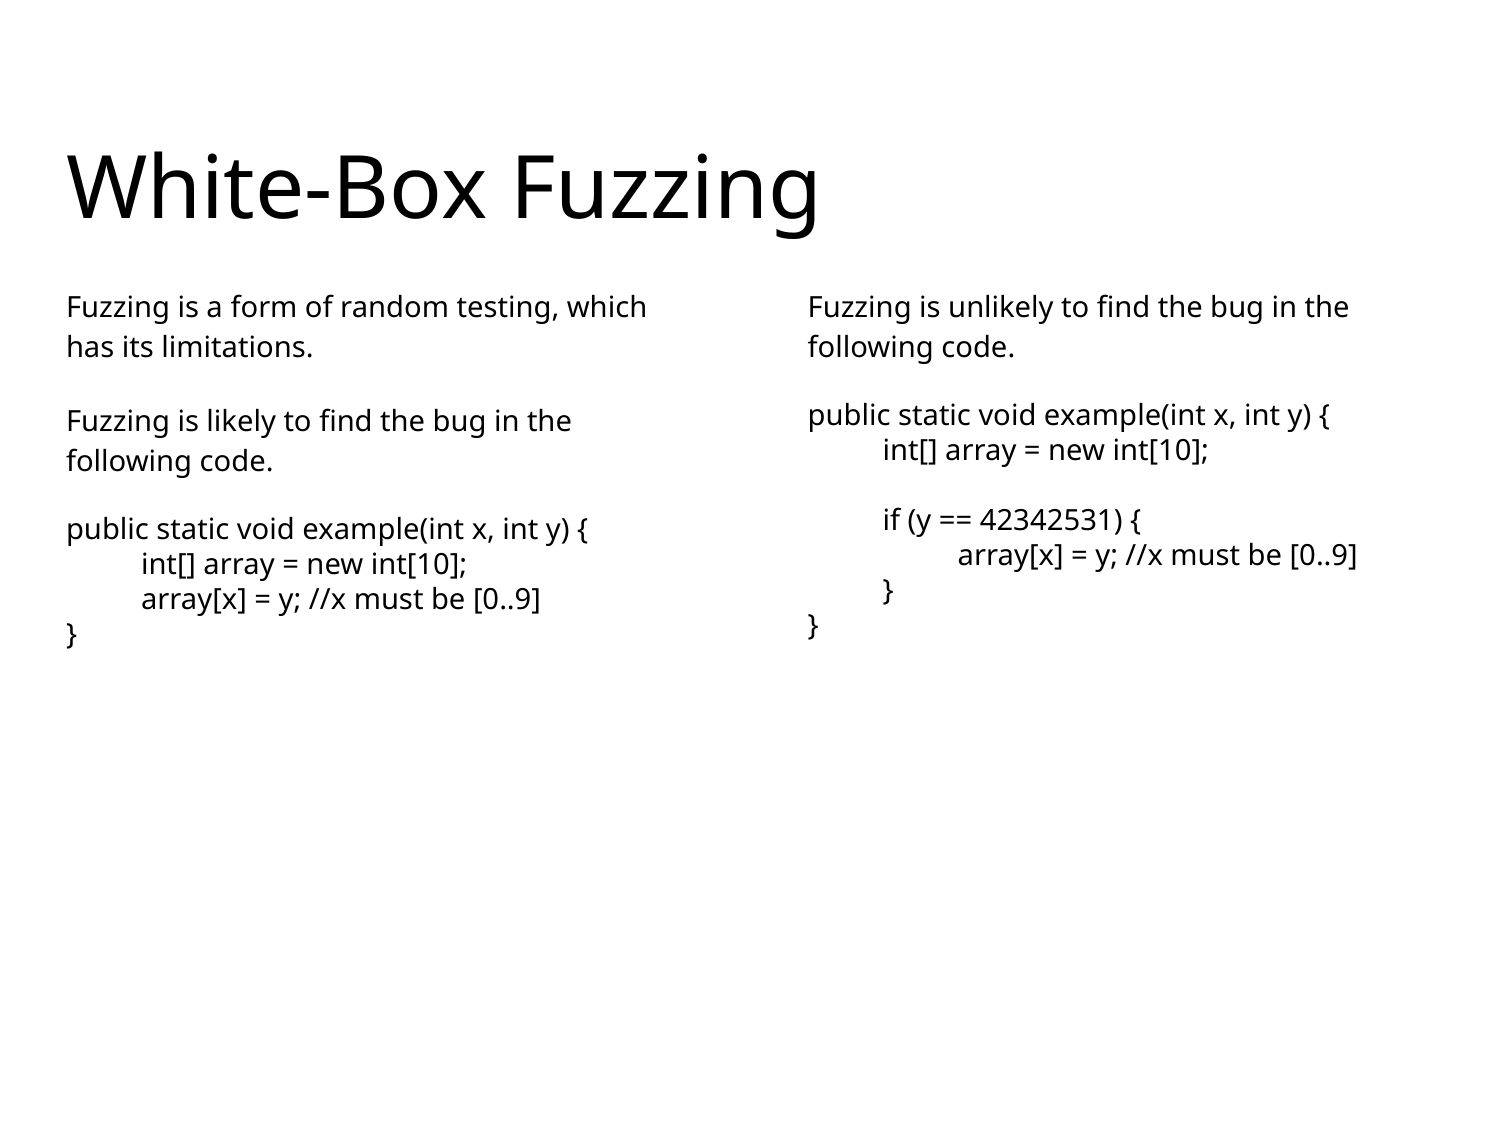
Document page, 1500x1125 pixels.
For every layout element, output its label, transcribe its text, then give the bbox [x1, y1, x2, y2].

title White-Box Fuzzing [51, 69, 1449, 251]
list Fuzzing is a form of random testing, which has its limitations. Fuzzing is likely to find the bug in the following code. public static void example(int x, int y) { int[] array = new int[10]; array[x] = y; //x must be [0..9] } [51, 267, 708, 1002]
list Fuzzing is unlikely to find the bug in the following code. public static void example(int x, int y) { int[] array = new int[10]; if (y == 42342531) { array[x] = y; //x must be [0..9] } } [792, 267, 1449, 1002]
